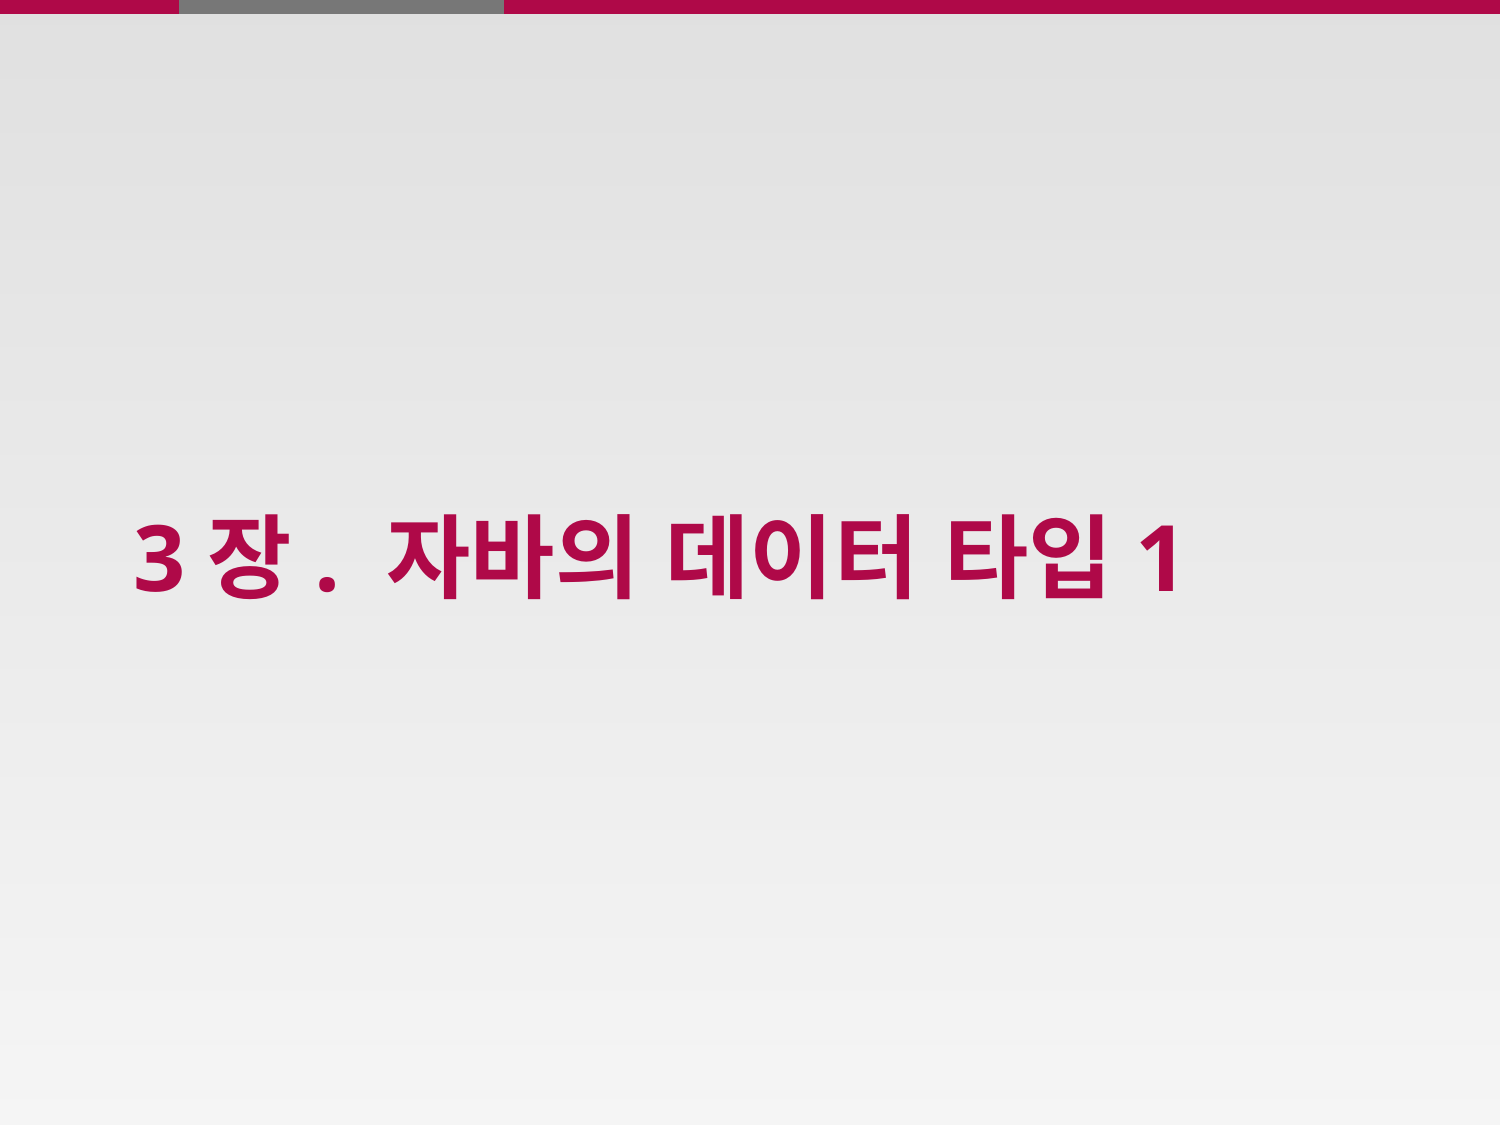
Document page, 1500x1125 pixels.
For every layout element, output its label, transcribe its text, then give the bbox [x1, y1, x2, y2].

title 3장. 자바의 데이터 타입1 [118, 492, 1394, 716]
